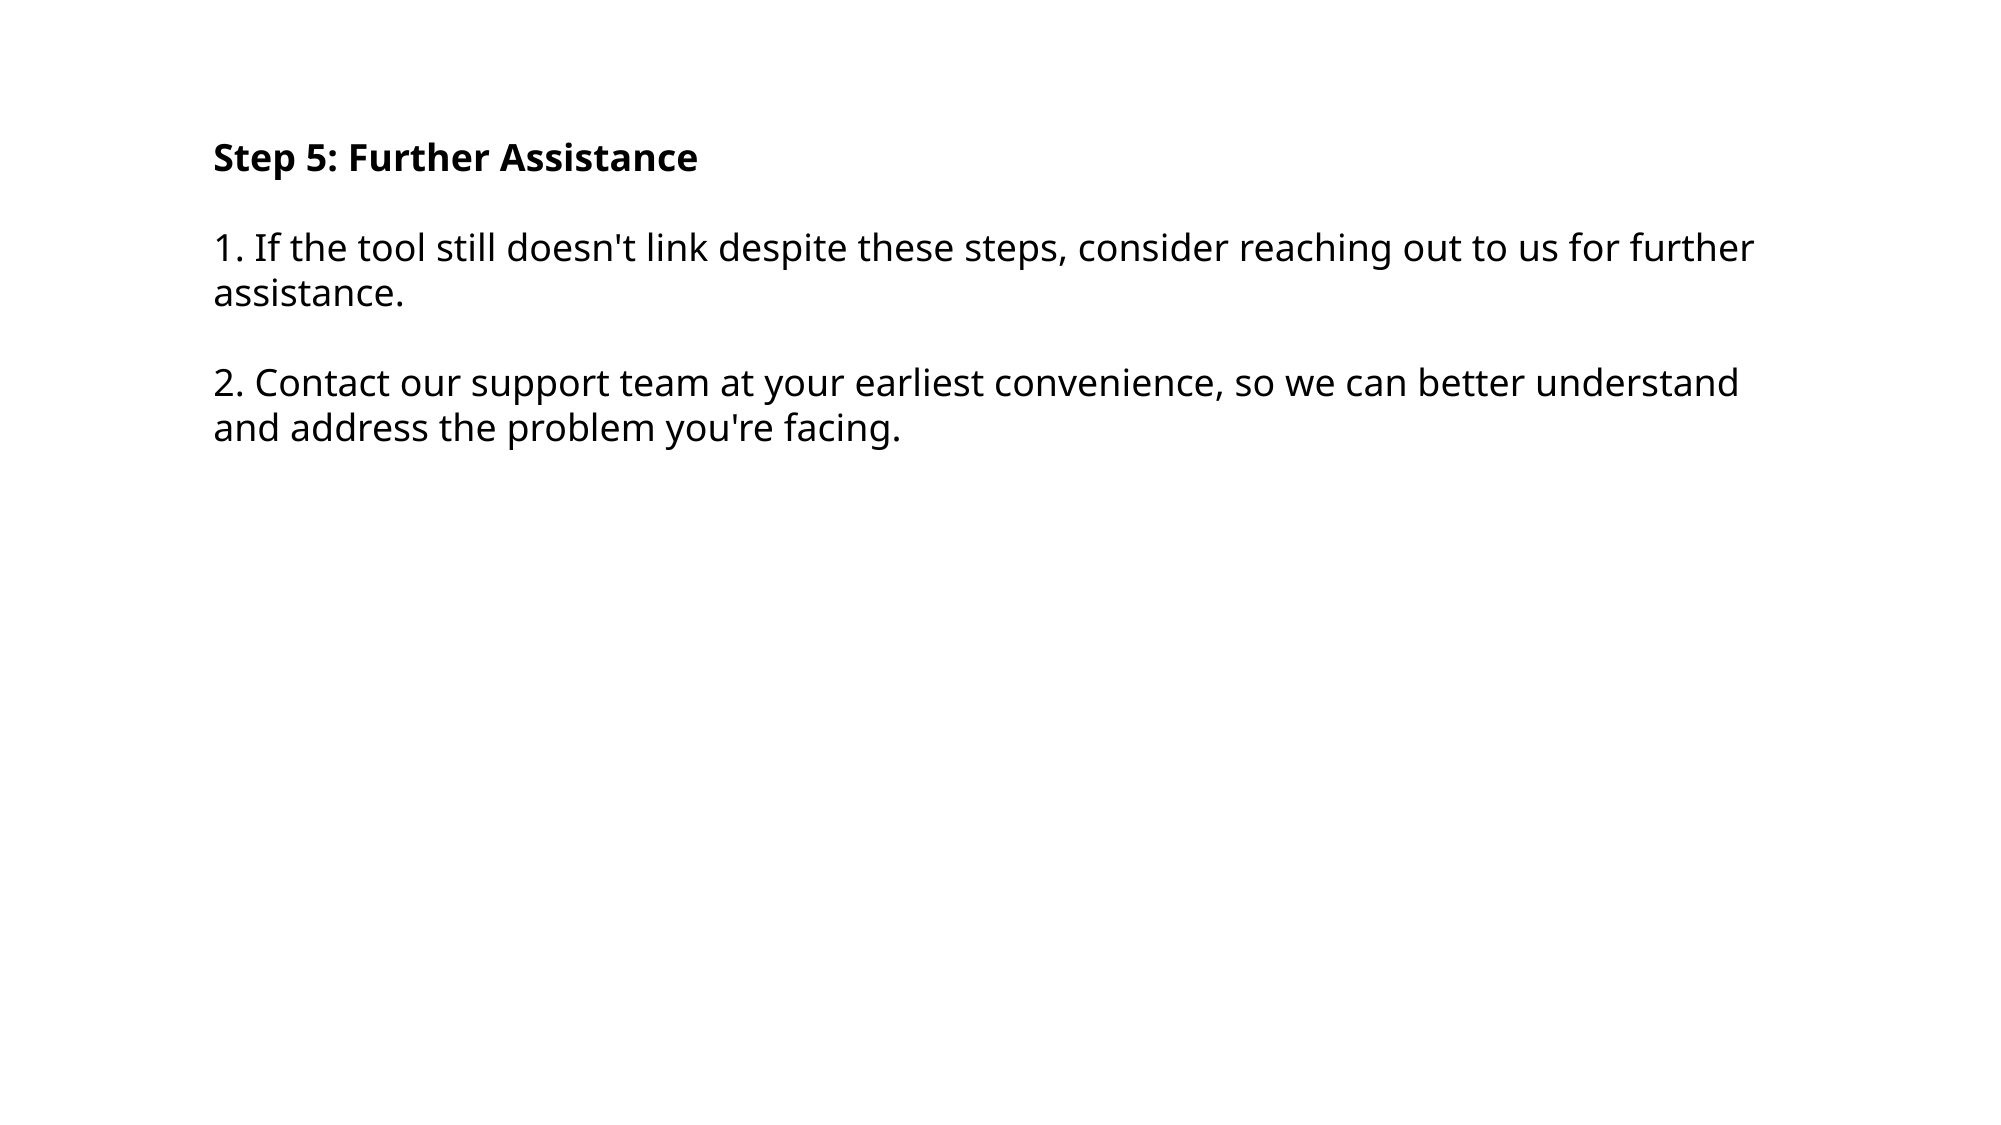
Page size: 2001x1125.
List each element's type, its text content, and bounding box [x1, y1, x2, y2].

text_box Step 5: Further Assistance If the tool still doesn't link despite these steps, consider reaching out to us for further assistance. Contact our support team at your earliest convenience, so we can better understand and address the problem you're facing. [198, 81, 1802, 457]
